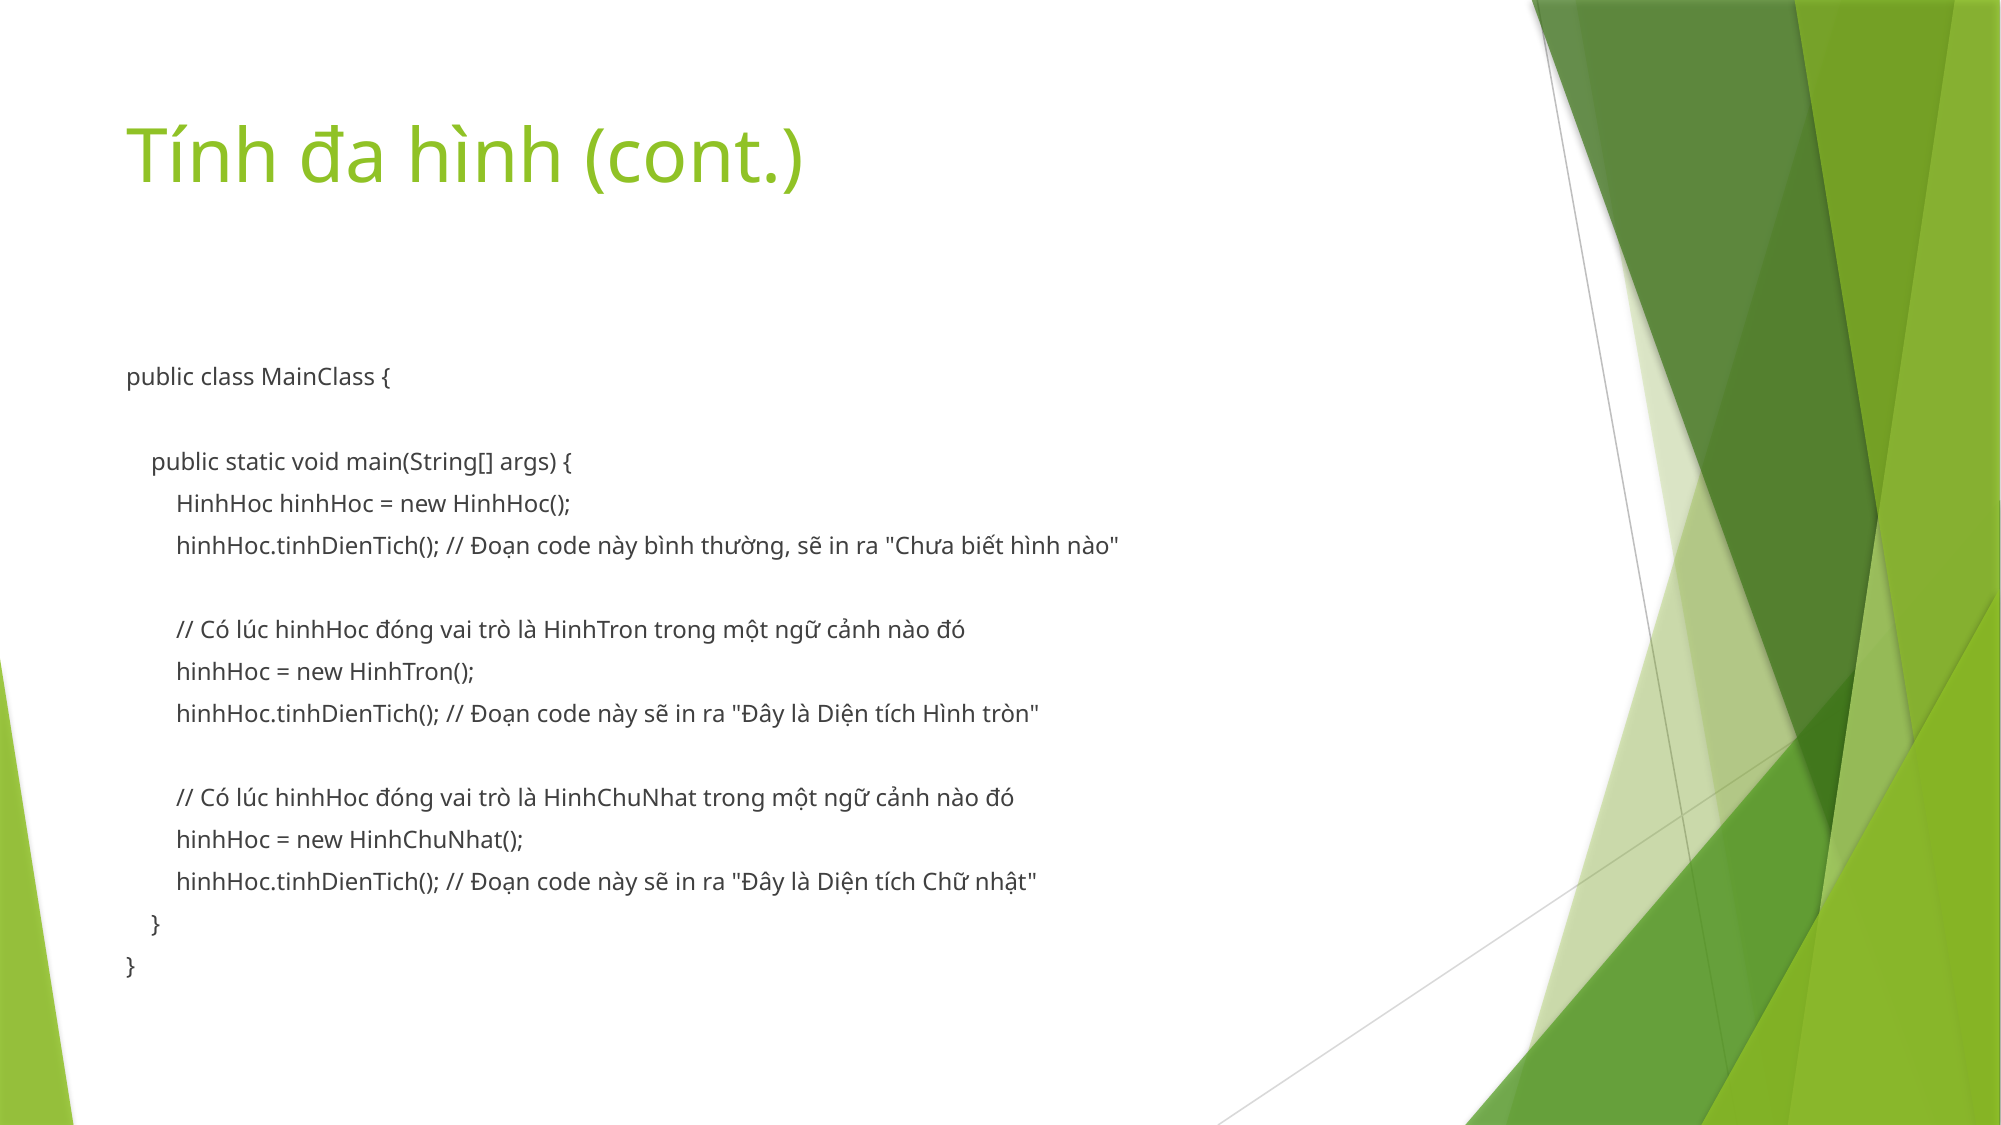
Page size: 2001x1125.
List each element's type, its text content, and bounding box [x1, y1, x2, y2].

list public class MainClass { public static void main(String[] args) { HinhHoc hinhHoc = new HinhHoc(); hinhHoc.tinhDienTich(); // Đoạn code này bình thường, sẽ in ra "Chưa biết hình nào" // Có lúc hinhHoc đóng vai trò là HinhTron trong một ngữ cảnh nào đó hinhHoc = new HinhTron(); hinhHoc.tinhDienTich(); // Đoạn code này sẽ in ra "Đây là Diện tích Hình tròn" // Có lúc hinhHoc đóng vai trò là HinhChuNhat trong một ngữ cảnh nào đó hinhHoc = new HinhChuNhat(); hinhHoc.tinhDienTich(); // Đoạn code này sẽ in ra "Đây là Diện tích Chữ nhật" } } [111, 354, 1522, 992]
title Tính đa hình (cont.) [111, 99, 1522, 317]
